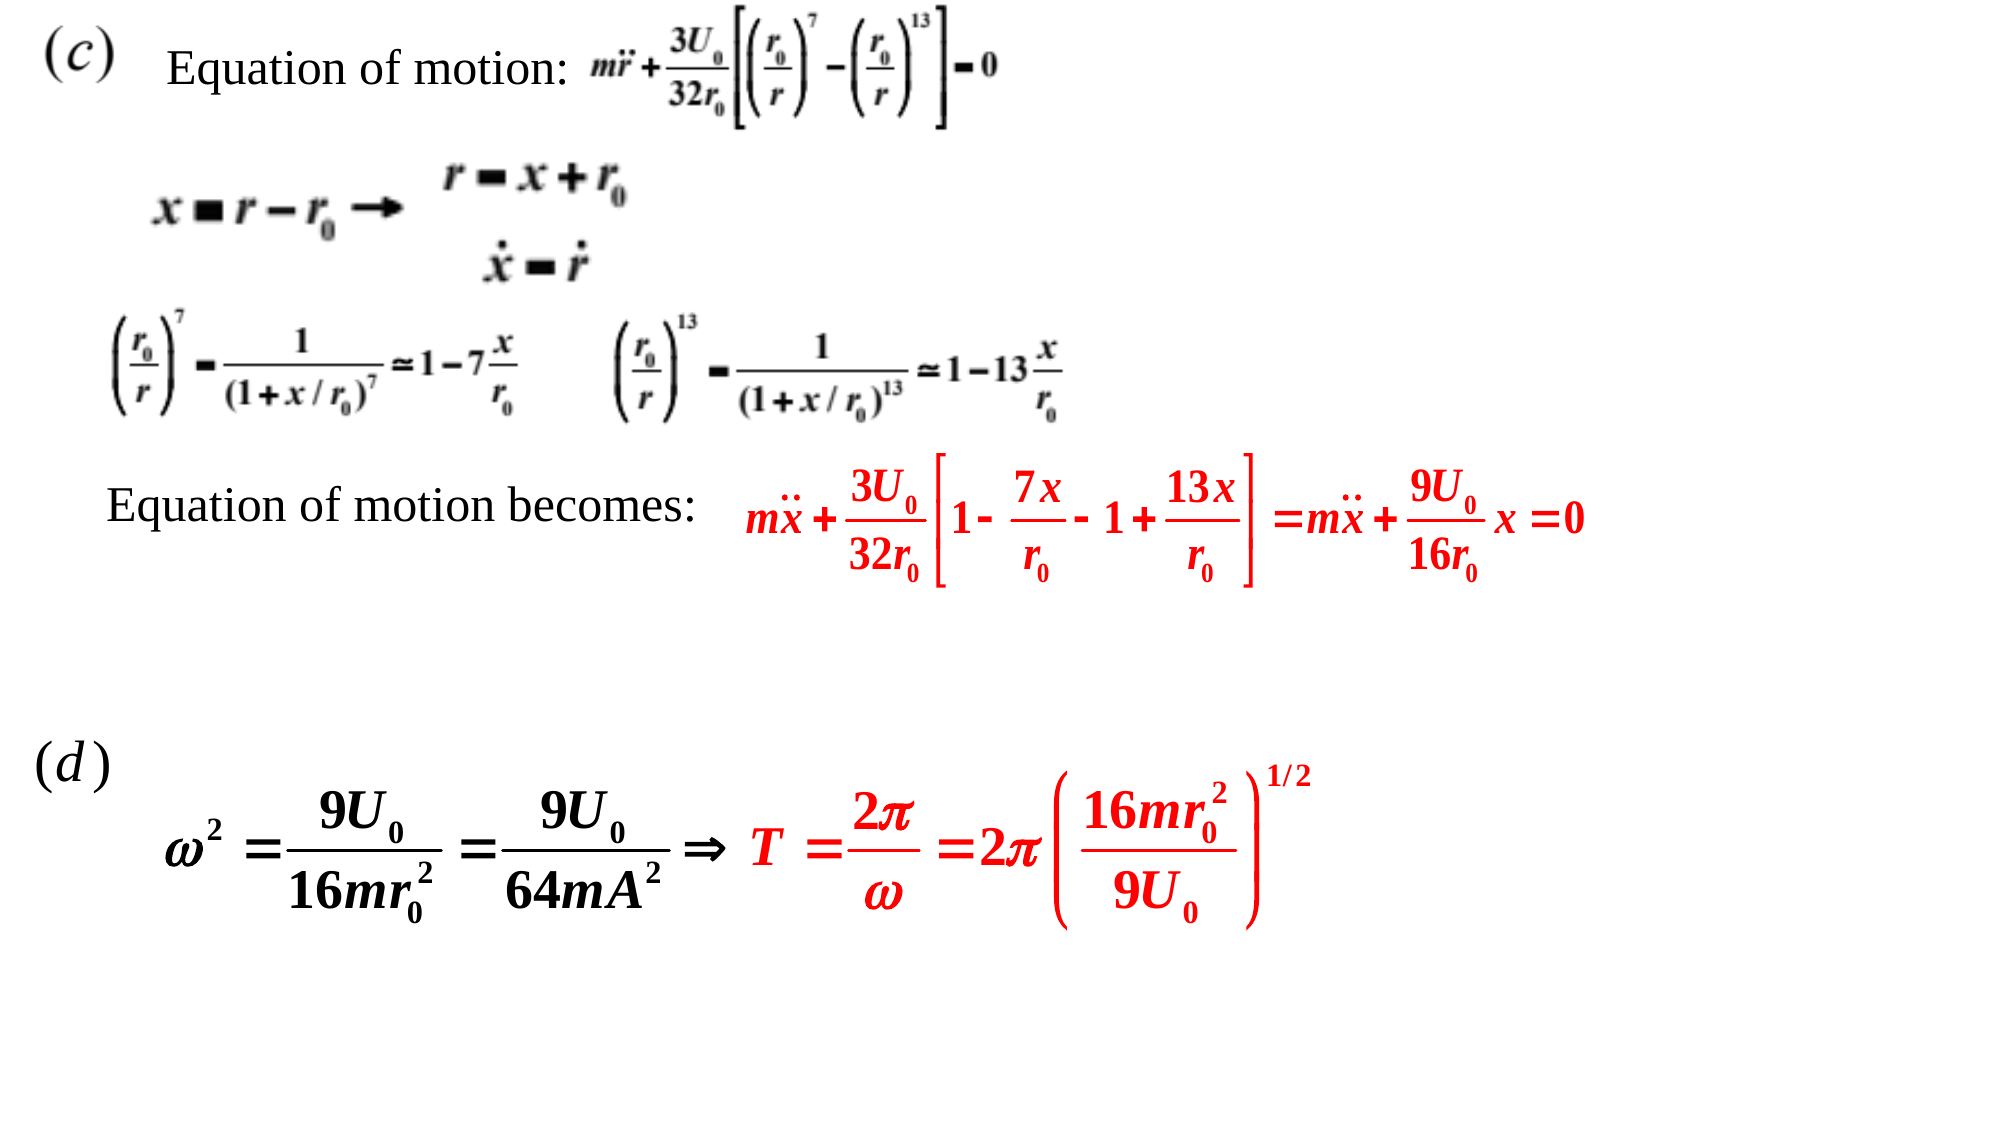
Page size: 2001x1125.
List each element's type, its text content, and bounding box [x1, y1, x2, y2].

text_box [145, 117, 661, 300]
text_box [42, 21, 116, 87]
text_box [609, 304, 1066, 428]
text_box Equation of motion: [151, 26, 586, 102]
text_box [156, 748, 1322, 941]
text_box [108, 299, 521, 421]
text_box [738, 445, 1593, 597]
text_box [586, 0, 1001, 135]
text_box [32, 735, 116, 798]
text_box Equation of motion becomes: [91, 464, 725, 540]
